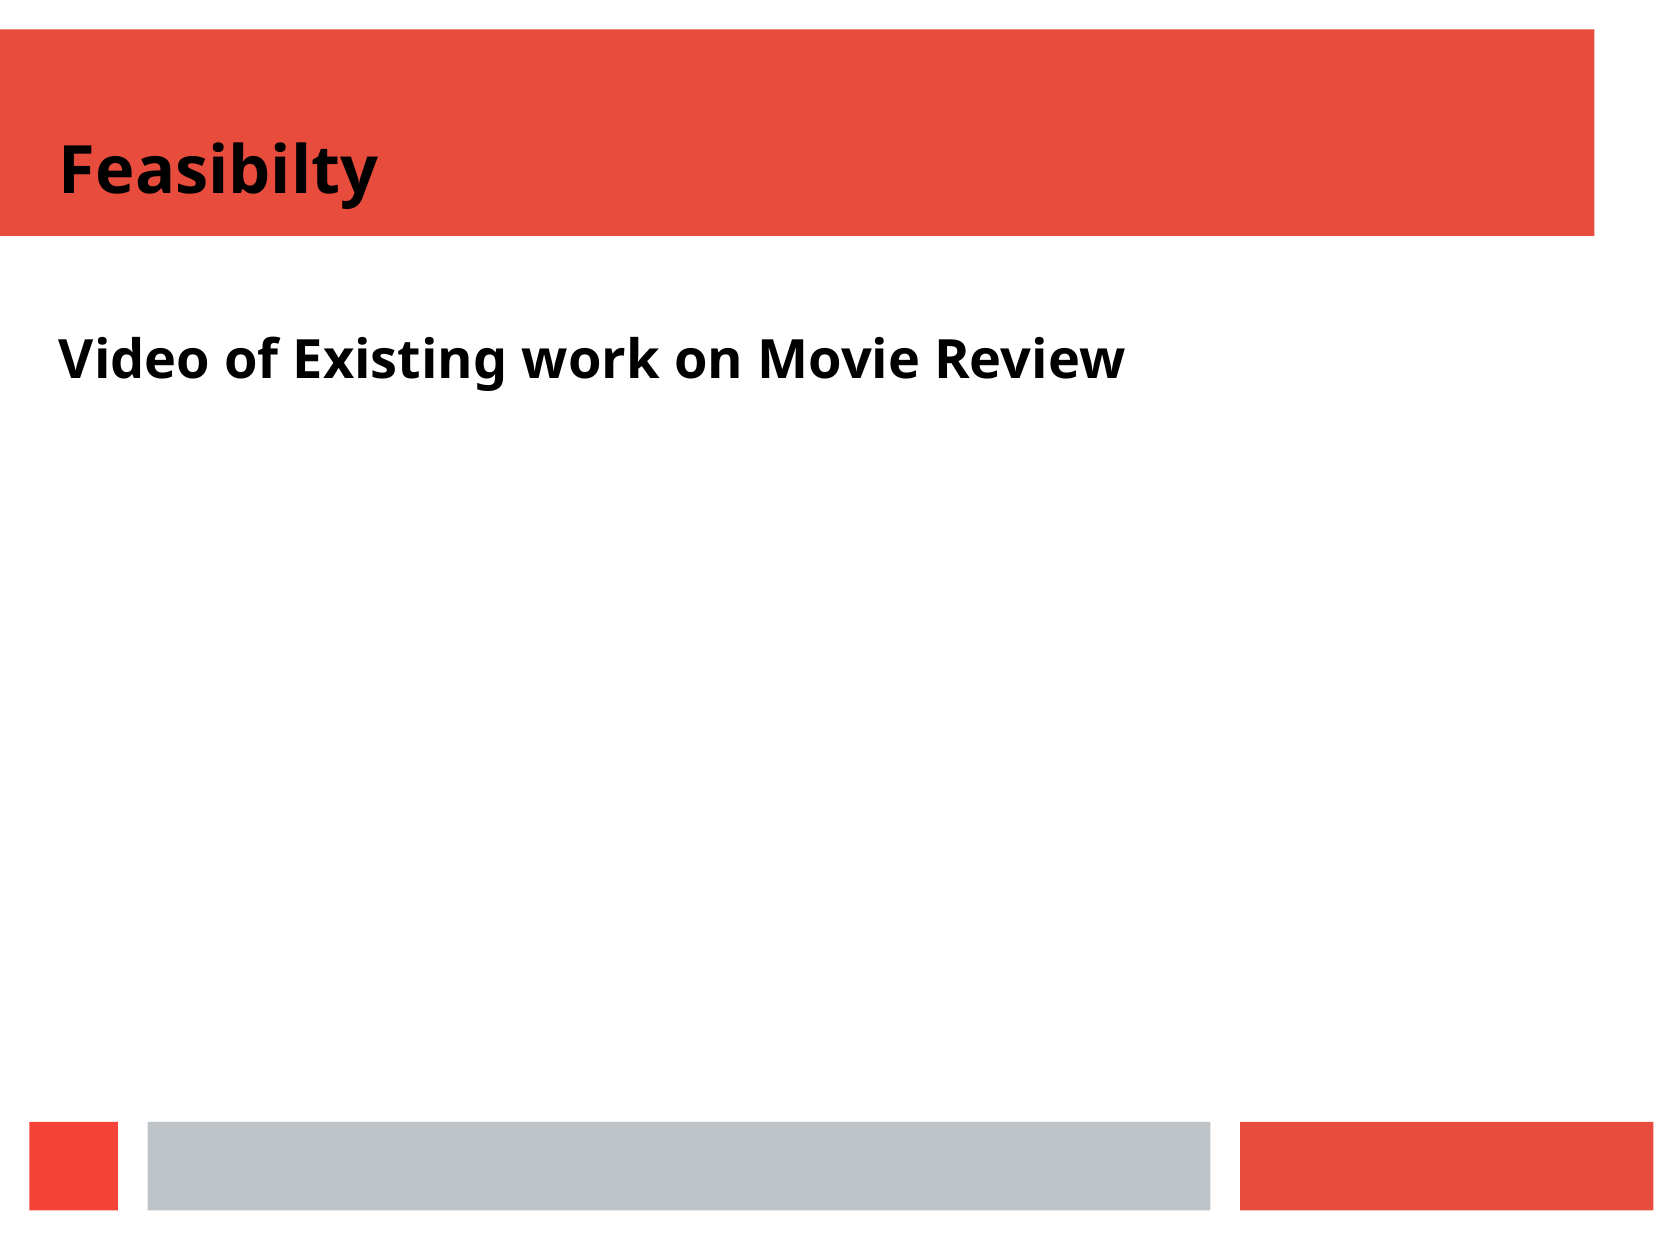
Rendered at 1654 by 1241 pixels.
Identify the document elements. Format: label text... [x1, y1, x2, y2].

text_box Video of Existing work on Movie Review [58, 324, 1565, 1093]
text_box Feasibilty [58, 58, 1595, 207]
